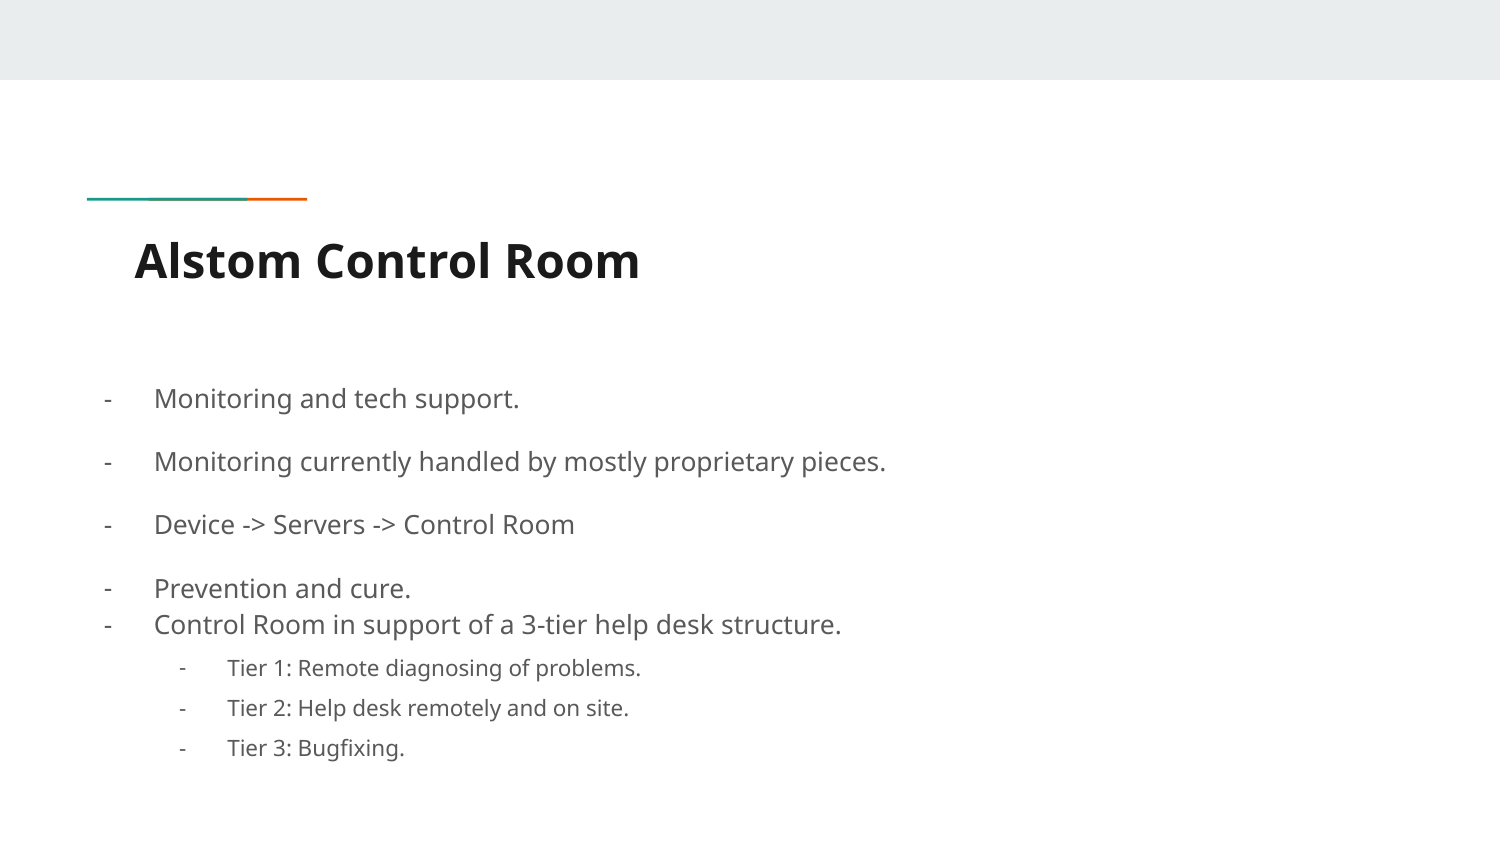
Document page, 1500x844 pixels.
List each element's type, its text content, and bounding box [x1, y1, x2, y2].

title Alstom Control Room [119, 216, 1381, 305]
list Monitoring and tech support. Monitoring currently handled by mostly proprietary pieces. Device -> Servers -> Control Room Prevention and cure. Control Room in support of a 3-tier help desk structure. Tier 1: Remote diagnosing of problems. Tier 2: Help desk remotely and on site. Tier 3: Bugfixing. [65, 335, 1436, 780]
